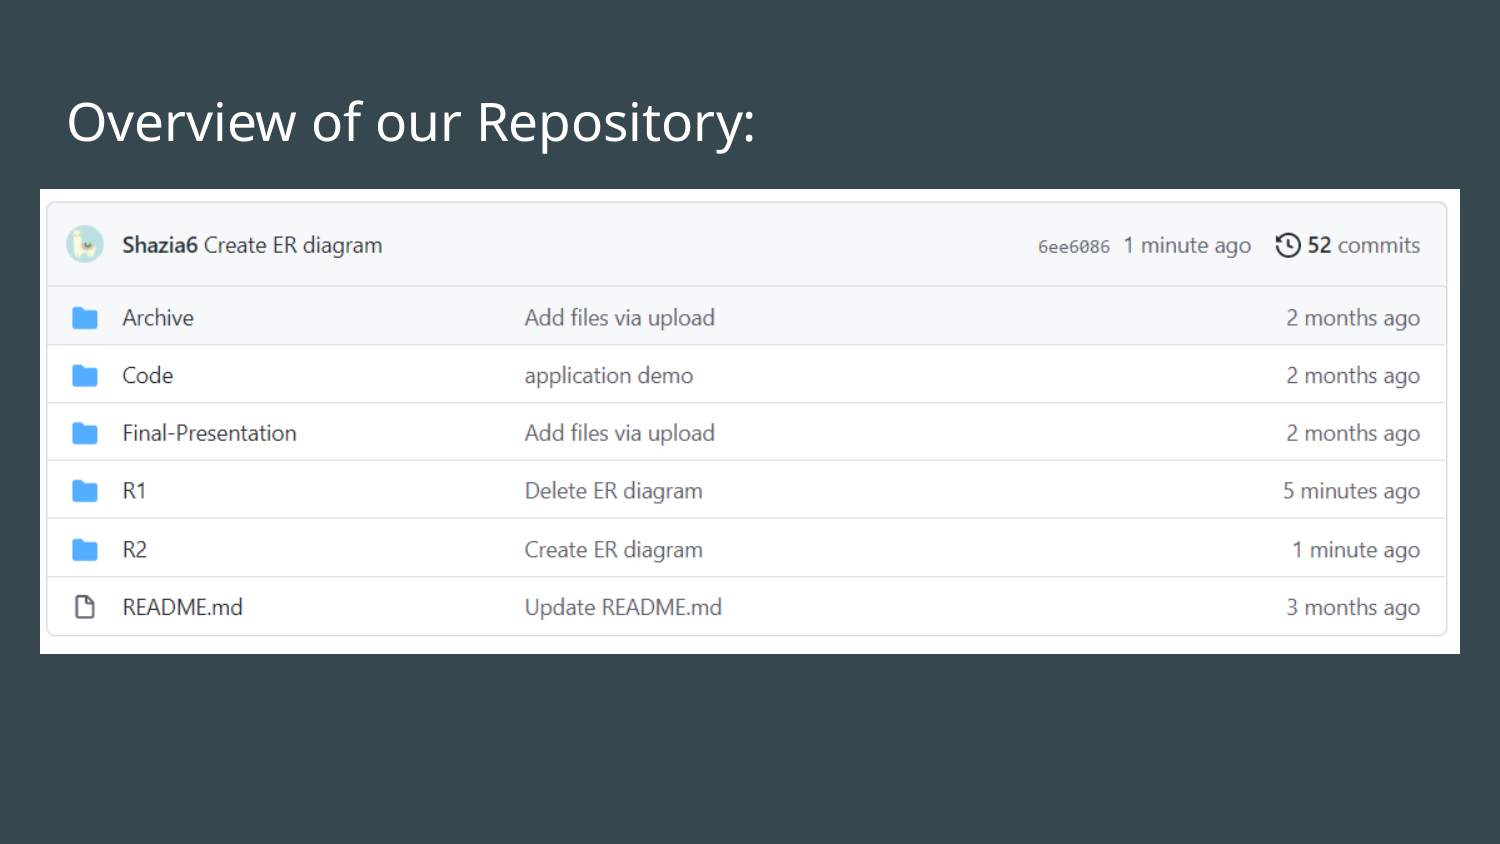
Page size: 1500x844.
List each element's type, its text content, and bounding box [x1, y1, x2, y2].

title Overview of our Repository: [51, 72, 1449, 167]
picture [40, 189, 1460, 654]
